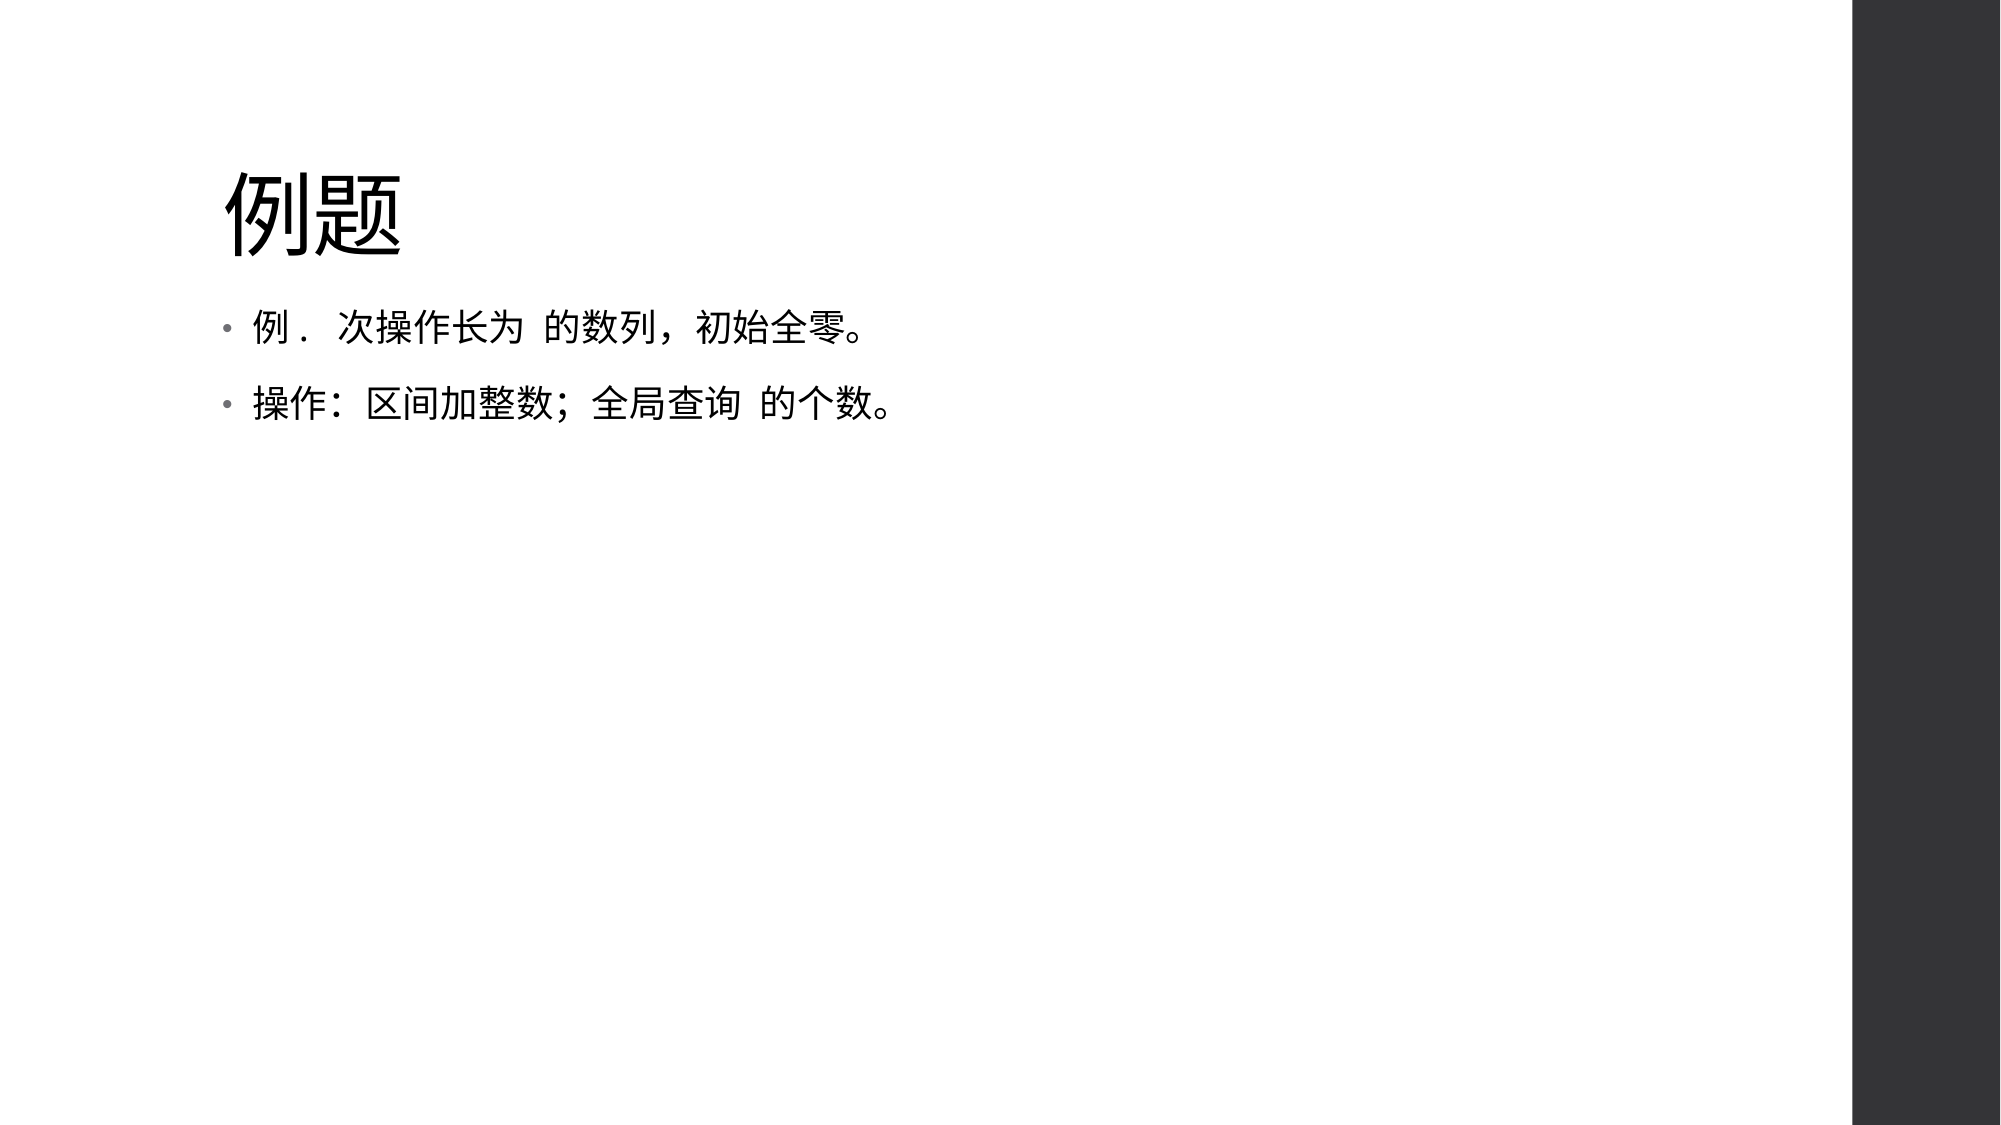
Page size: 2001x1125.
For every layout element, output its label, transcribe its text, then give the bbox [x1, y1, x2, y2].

title 例题 [206, 60, 1797, 278]
